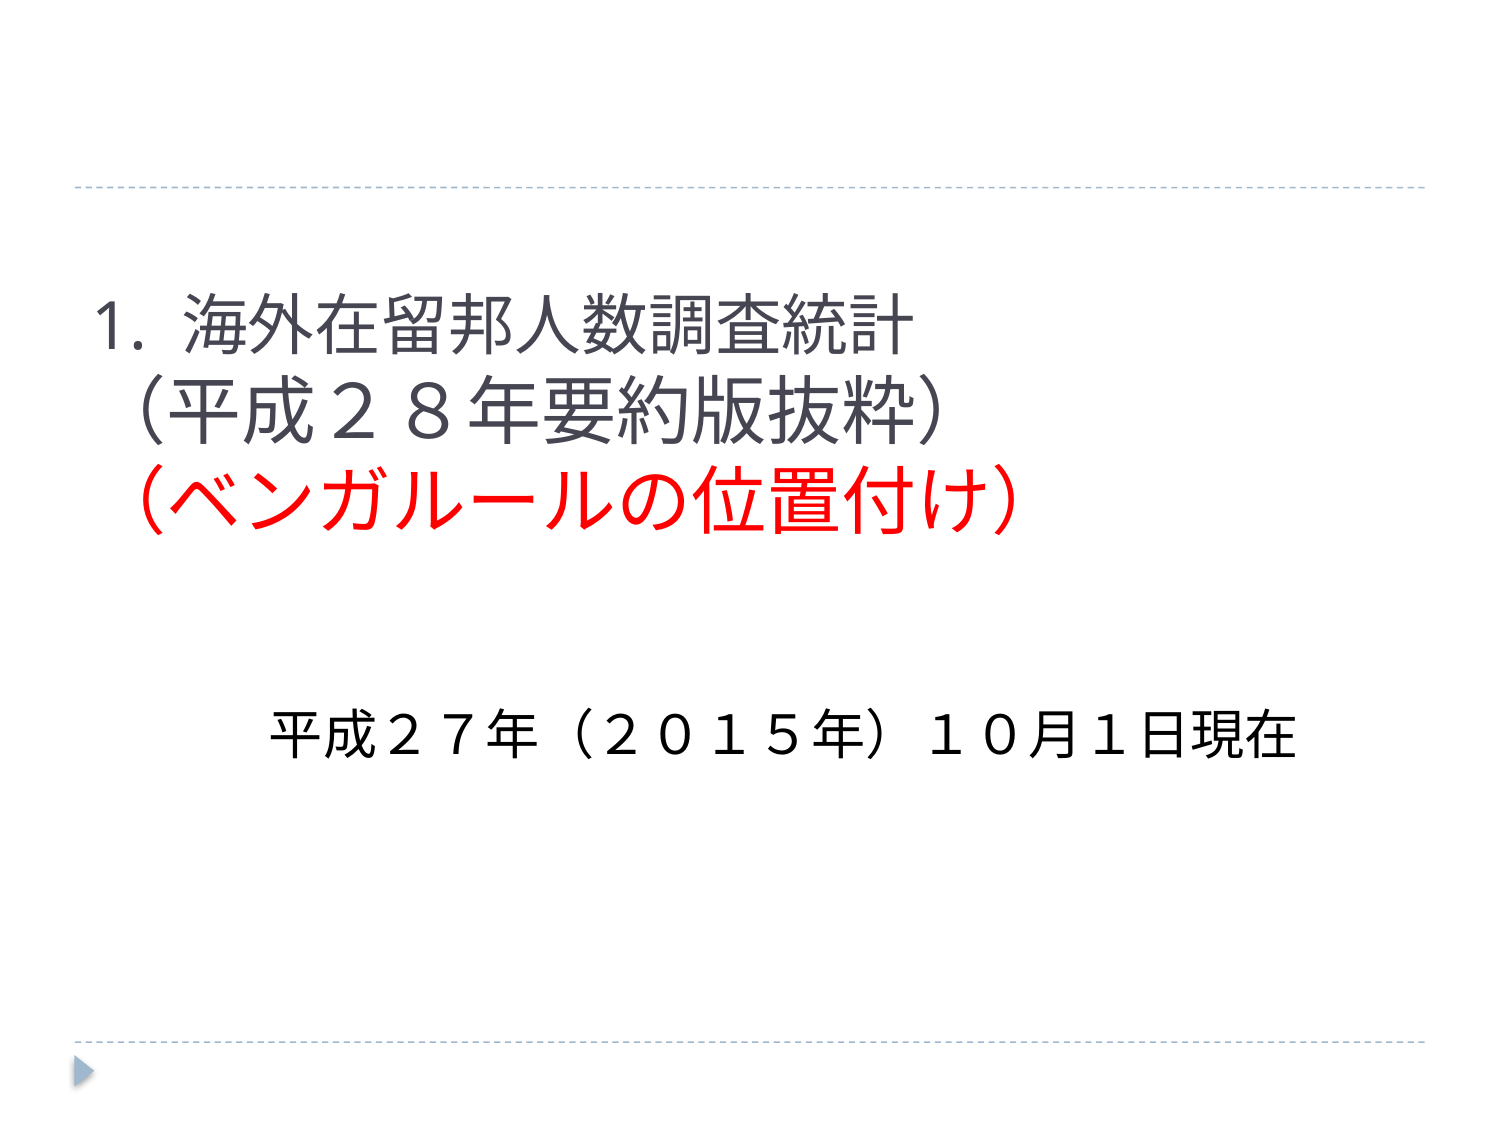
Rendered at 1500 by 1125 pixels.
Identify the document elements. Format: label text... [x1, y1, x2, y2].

title 1. 海外在留邦人数調査統計 （平成２８年要約版抜粋） （ベンガルールの位置付け） [76, 255, 1427, 551]
list 平成２７年（２０１５年）１０月１日現在 [253, 692, 1414, 835]
